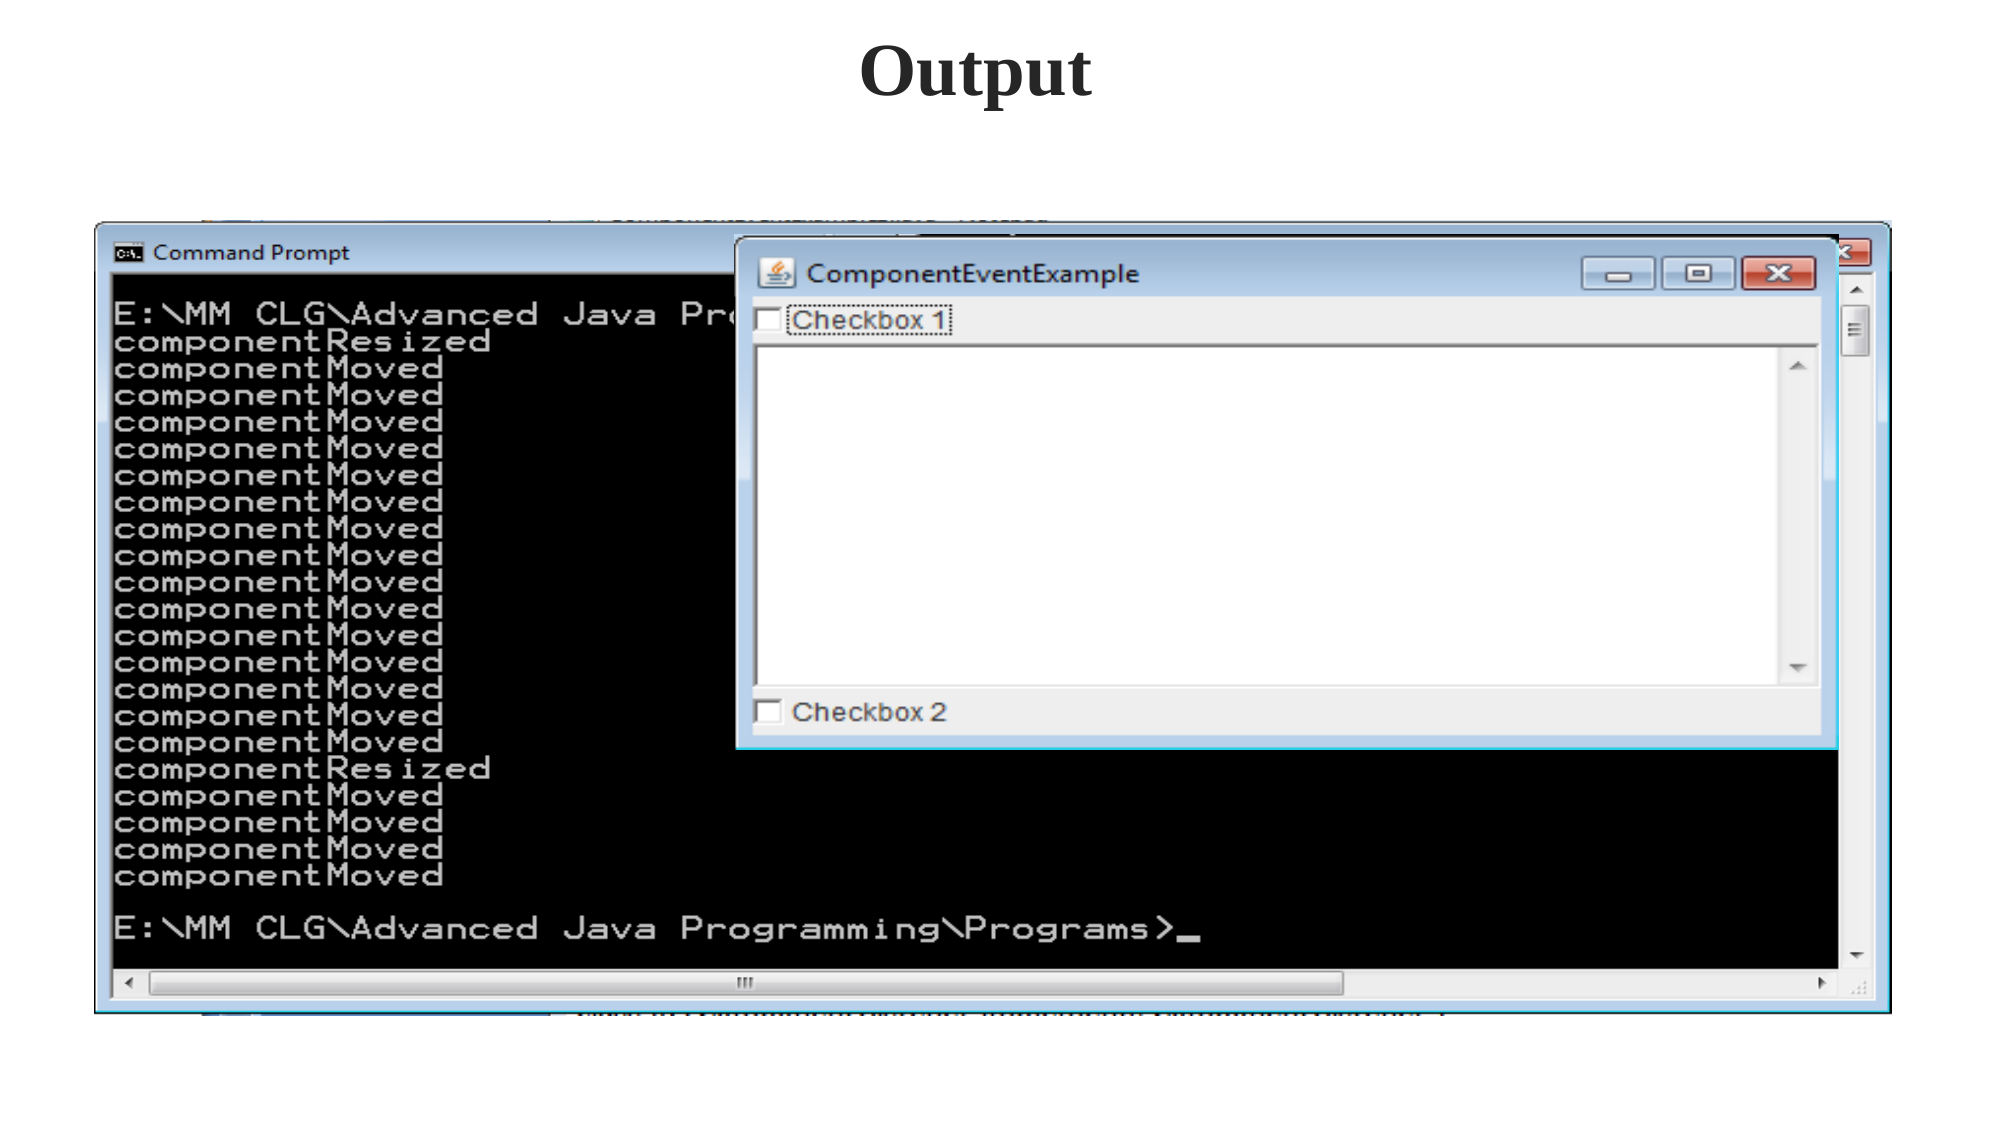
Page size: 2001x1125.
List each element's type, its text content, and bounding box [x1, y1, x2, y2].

picture [94, 220, 1892, 1016]
text_box Output [180, 23, 1771, 139]
